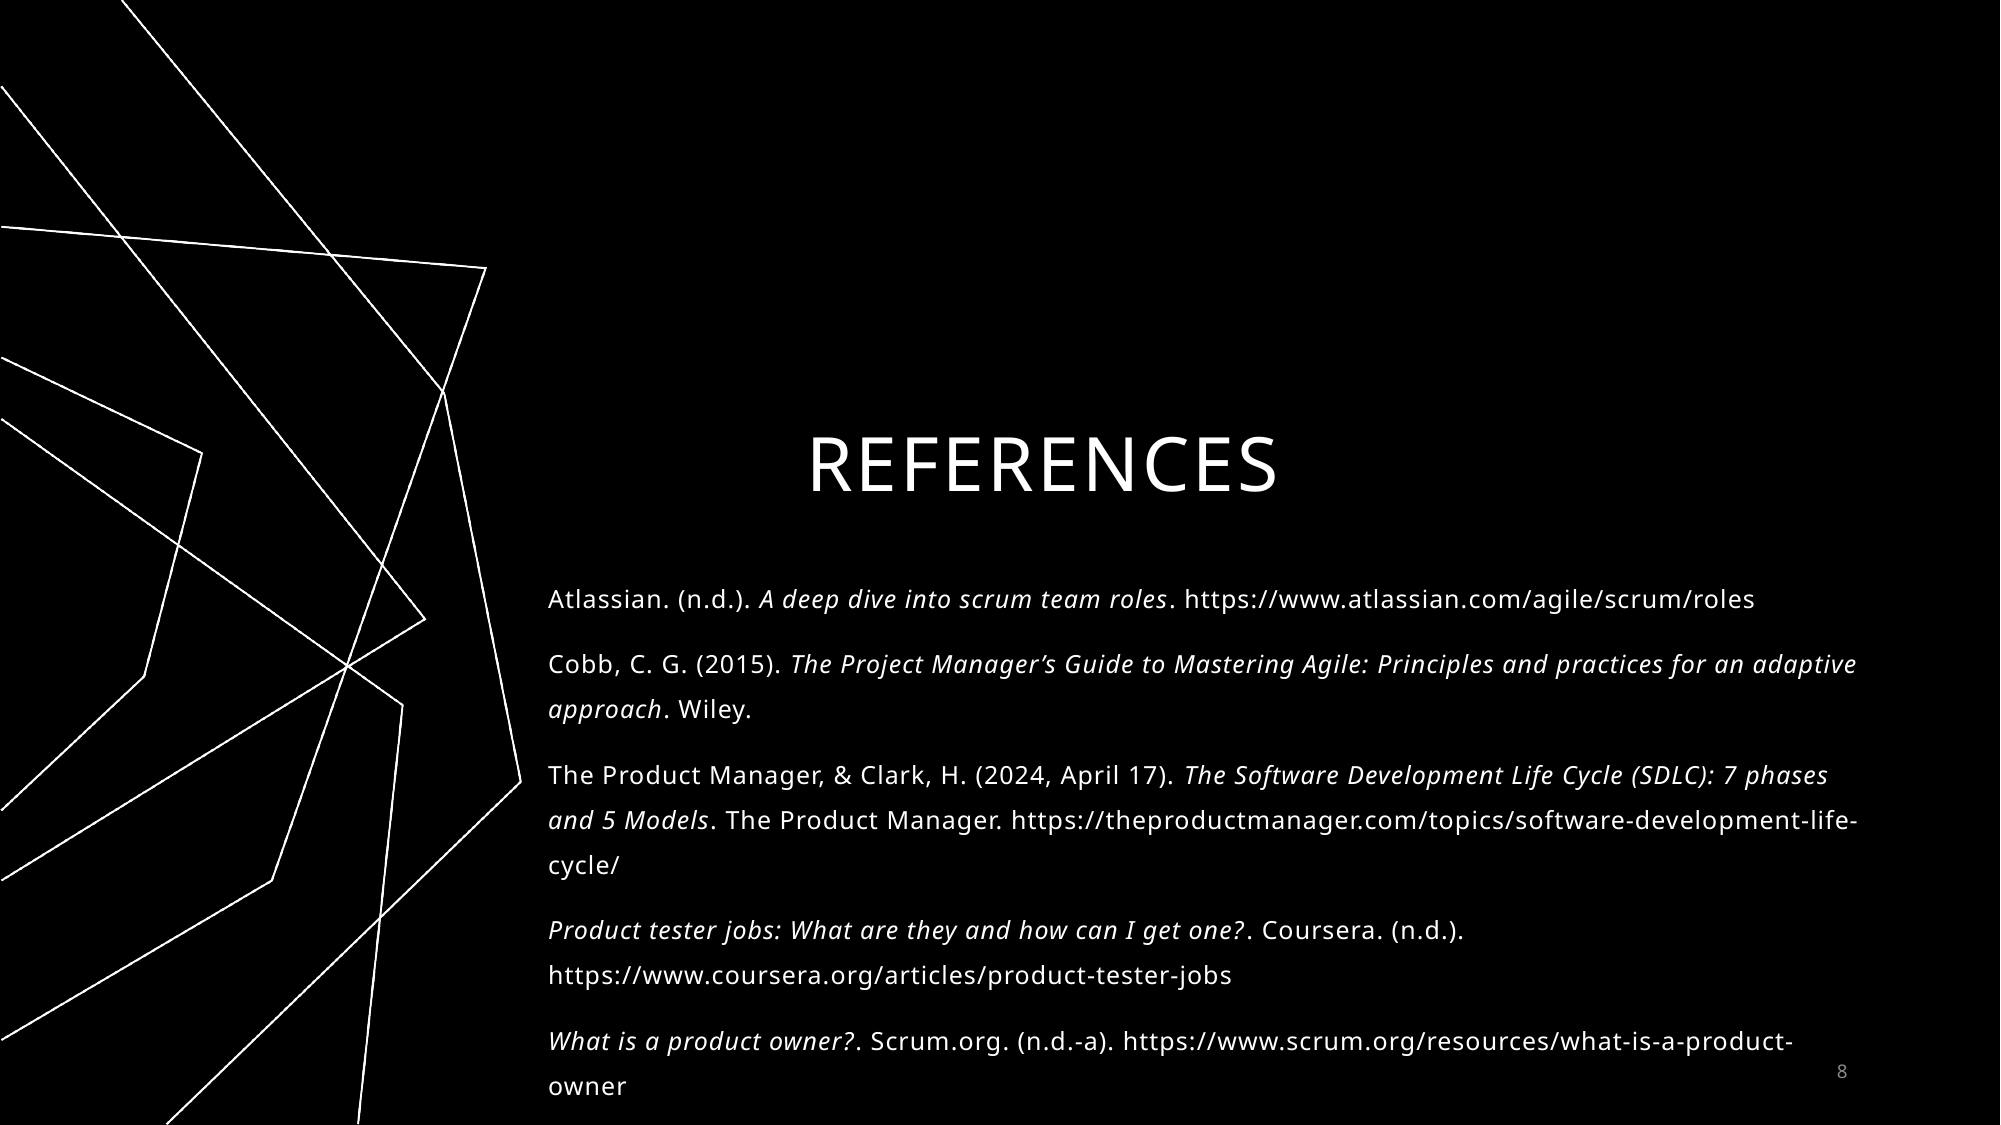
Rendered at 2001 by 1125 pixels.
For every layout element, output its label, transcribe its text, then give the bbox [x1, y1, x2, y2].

title references [699, 265, 1386, 516]
slide_number 8 [1571, 1042, 1863, 1103]
subtitle Atlassian. (n.d.). A deep dive into scrum team roles. https://www.atlassian.com/agile/scrum/roles Cobb, C. G. (2015). The Project Manager’s Guide to Mastering Agile: Principles and practices for an adaptive approach. Wiley. The Product Manager, & Clark, H. (2024, April 17). The Software Development Life Cycle (SDLC): 7 phases and 5 Models. The Product Manager. https://theproductmanager.com/topics/software-development-life-cycle/ Product tester jobs: What are they and how can I get one?. Coursera. (n.d.). https://www.coursera.org/articles/product-tester-jobs What is a product owner?. Scrum.org. (n.d.-a). https://www.scrum.org/resources/what-is-a-product-owner What is a scrum master?. Scrum.org. (n.d.-b). https://www.scrum.org/resources/what-is-a-scrum-master [533, 560, 1882, 1029]
picture [0, 0, 522, 1125]
